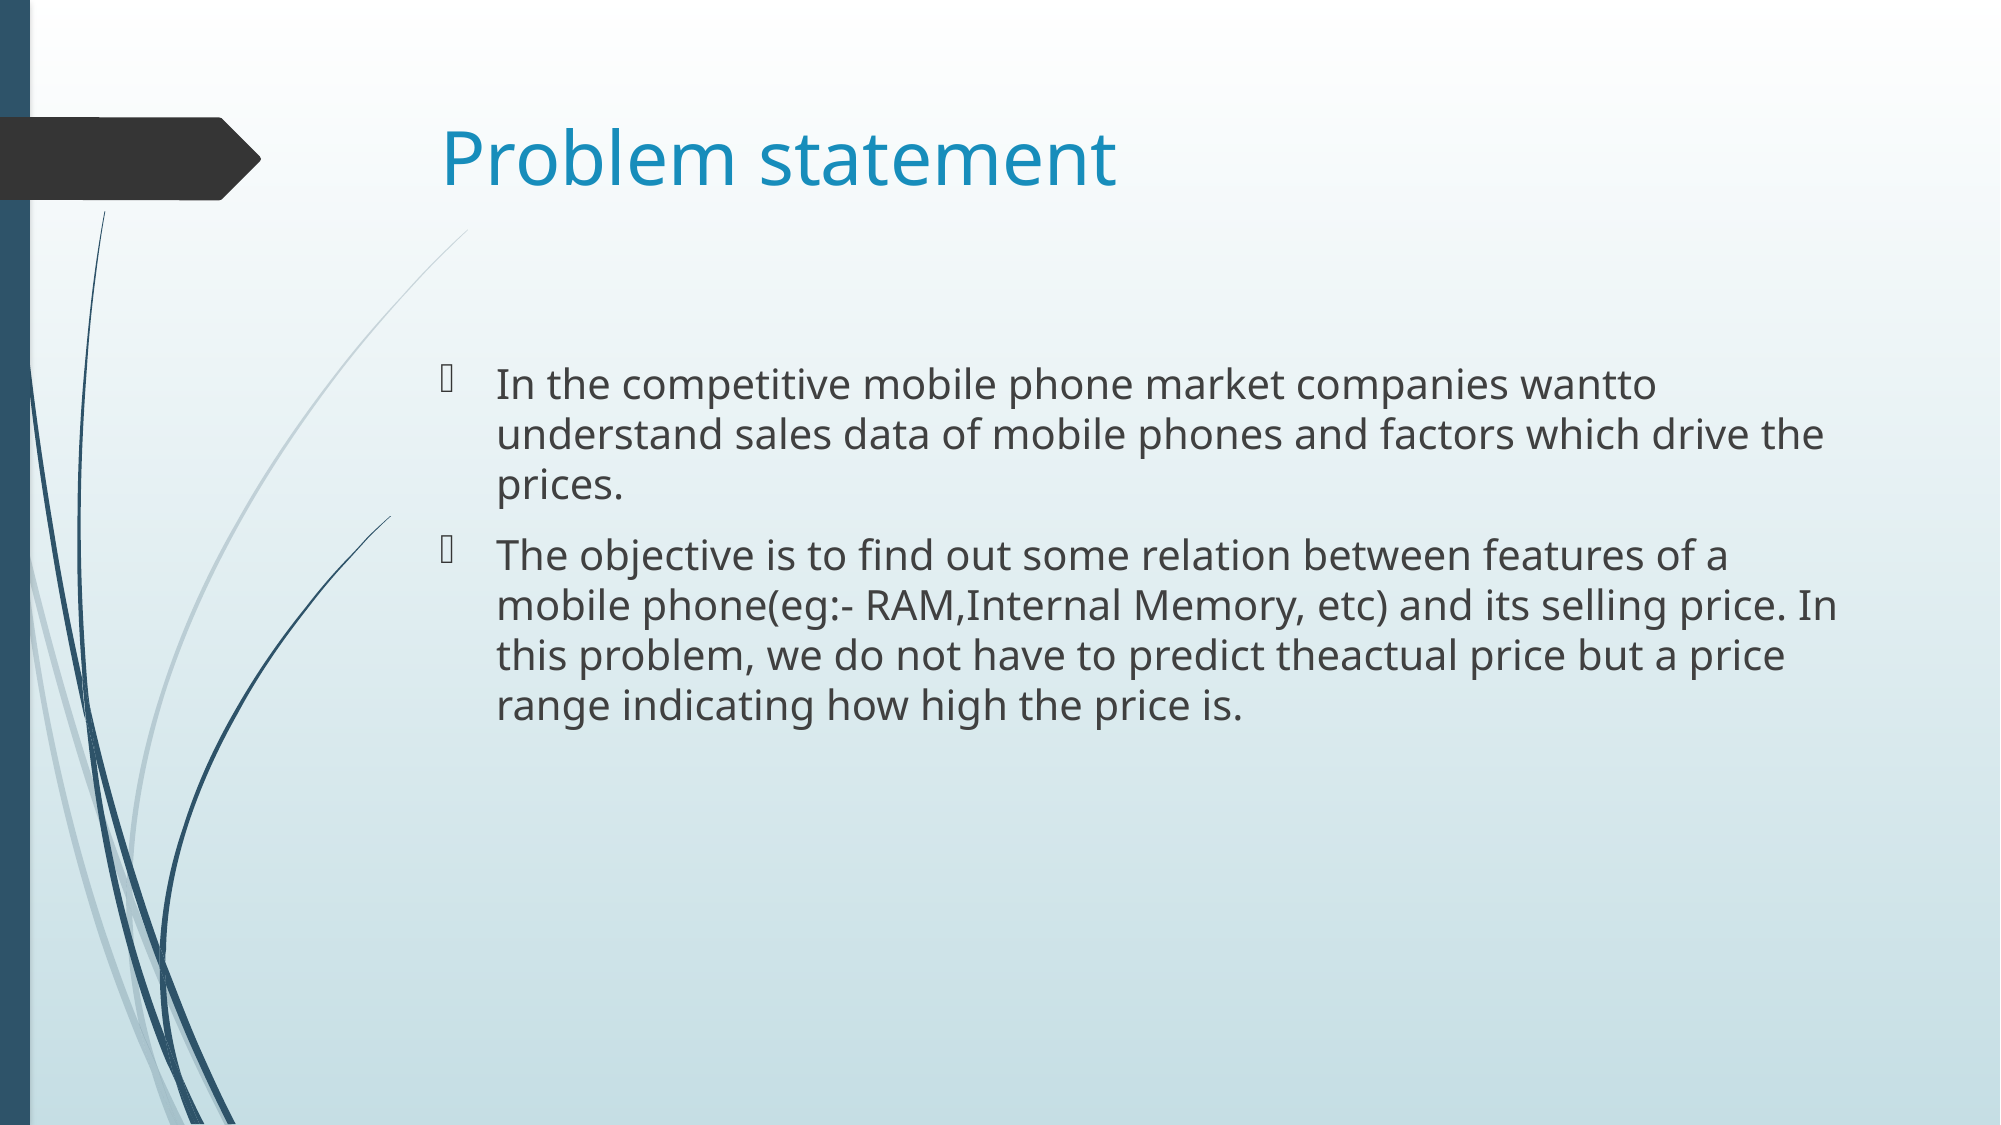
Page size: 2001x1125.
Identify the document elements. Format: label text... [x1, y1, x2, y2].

title Problem statement [425, 102, 1888, 313]
list In the competitive mobile phone market companies wantto understand sales data of mobile phones and factors which drive the prices. The objective is to find out some relation between features of a mobile phone(eg:- RAM,Internal Memory, etc) and its selling price. In this problem, we do not have to predict theactual price but a price range indicating how high the price is. [424, 350, 1888, 766]
